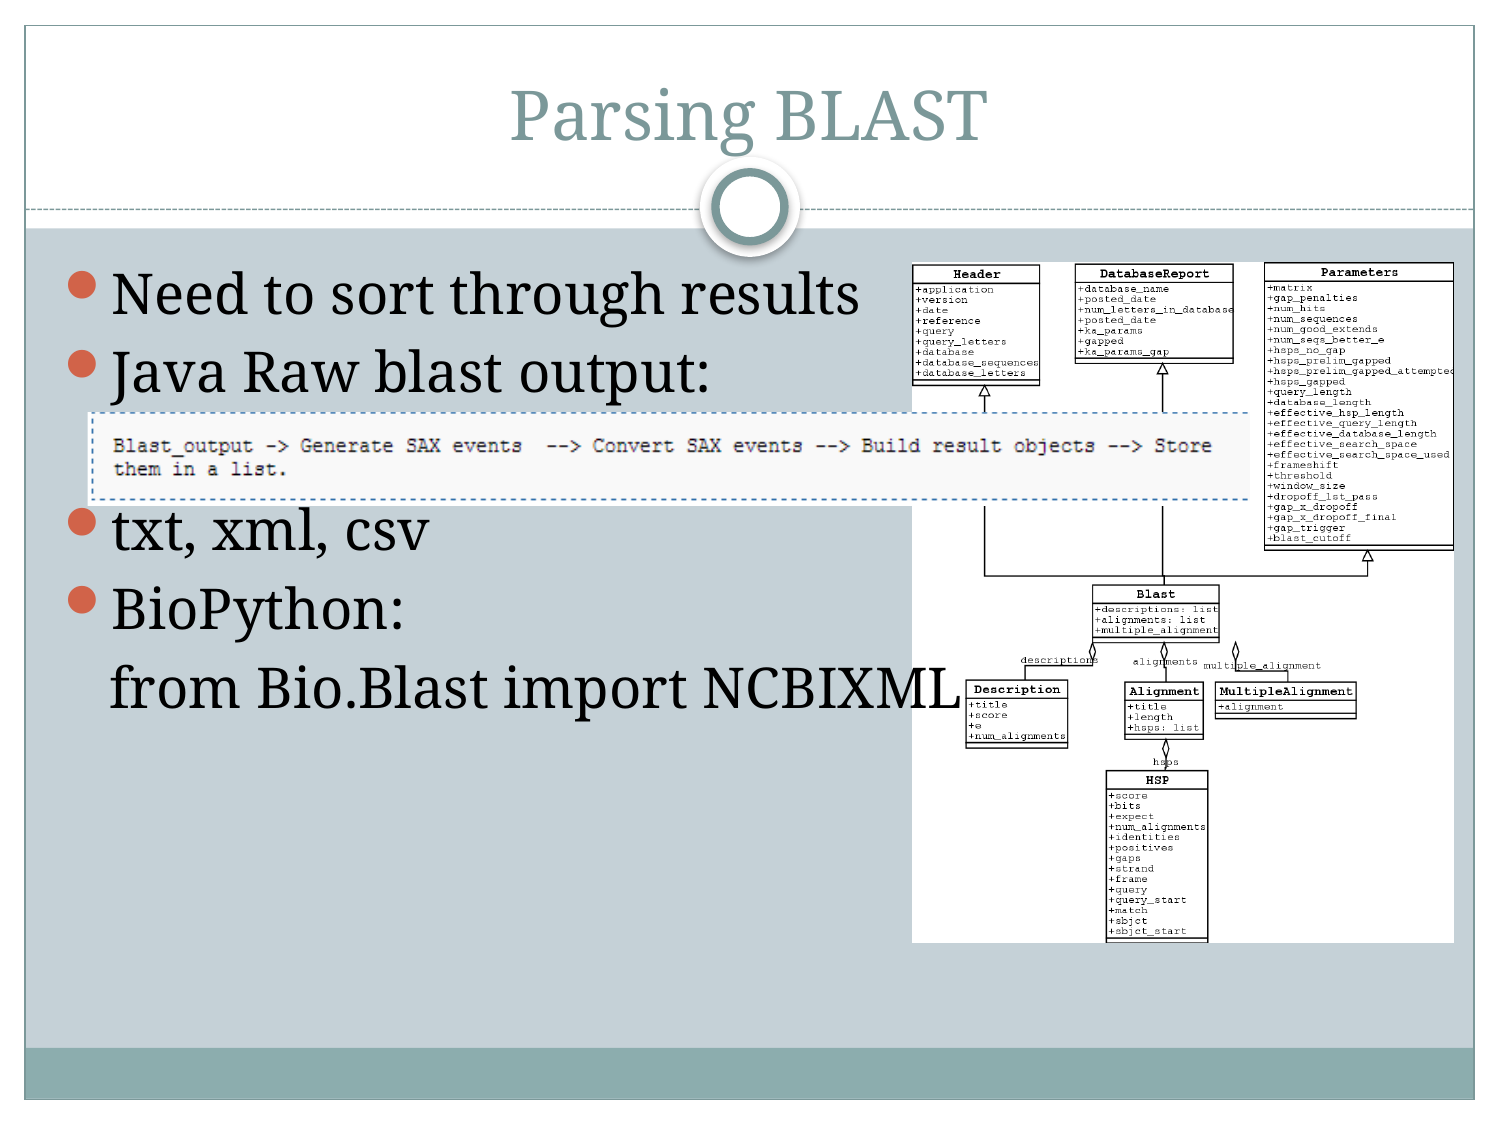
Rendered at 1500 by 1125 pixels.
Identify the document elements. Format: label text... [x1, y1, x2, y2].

picture [87, 262, 1455, 943]
list Need to sort through results Java Raw blast output: txt, xml, csv BioPython: from Bio.Blast import NCBIXML [49, 250, 1445, 1001]
title Parsing BLAST [49, 37, 1450, 162]
